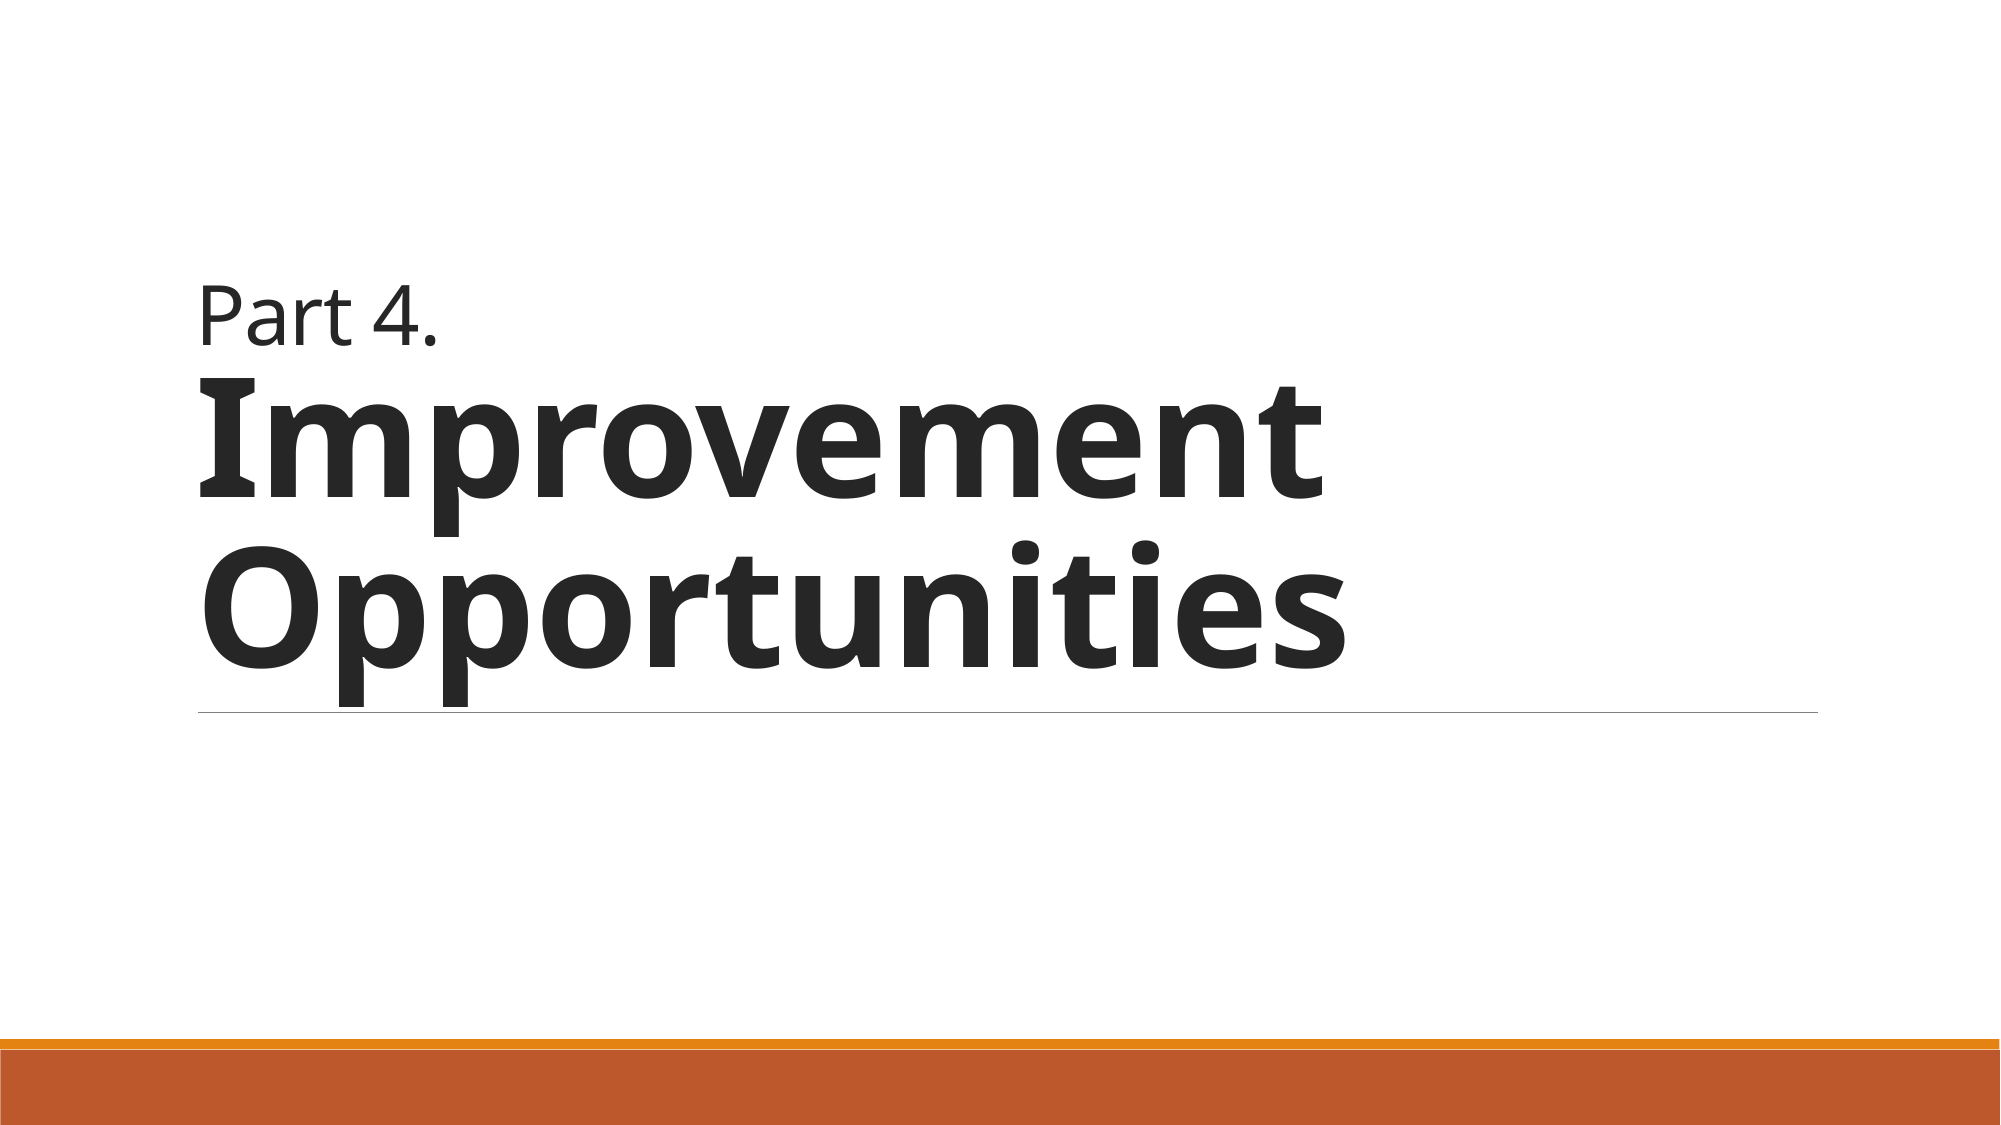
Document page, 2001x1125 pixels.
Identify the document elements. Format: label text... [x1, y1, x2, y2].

title Part 4. Improvement Opportunities [180, 124, 1830, 710]
